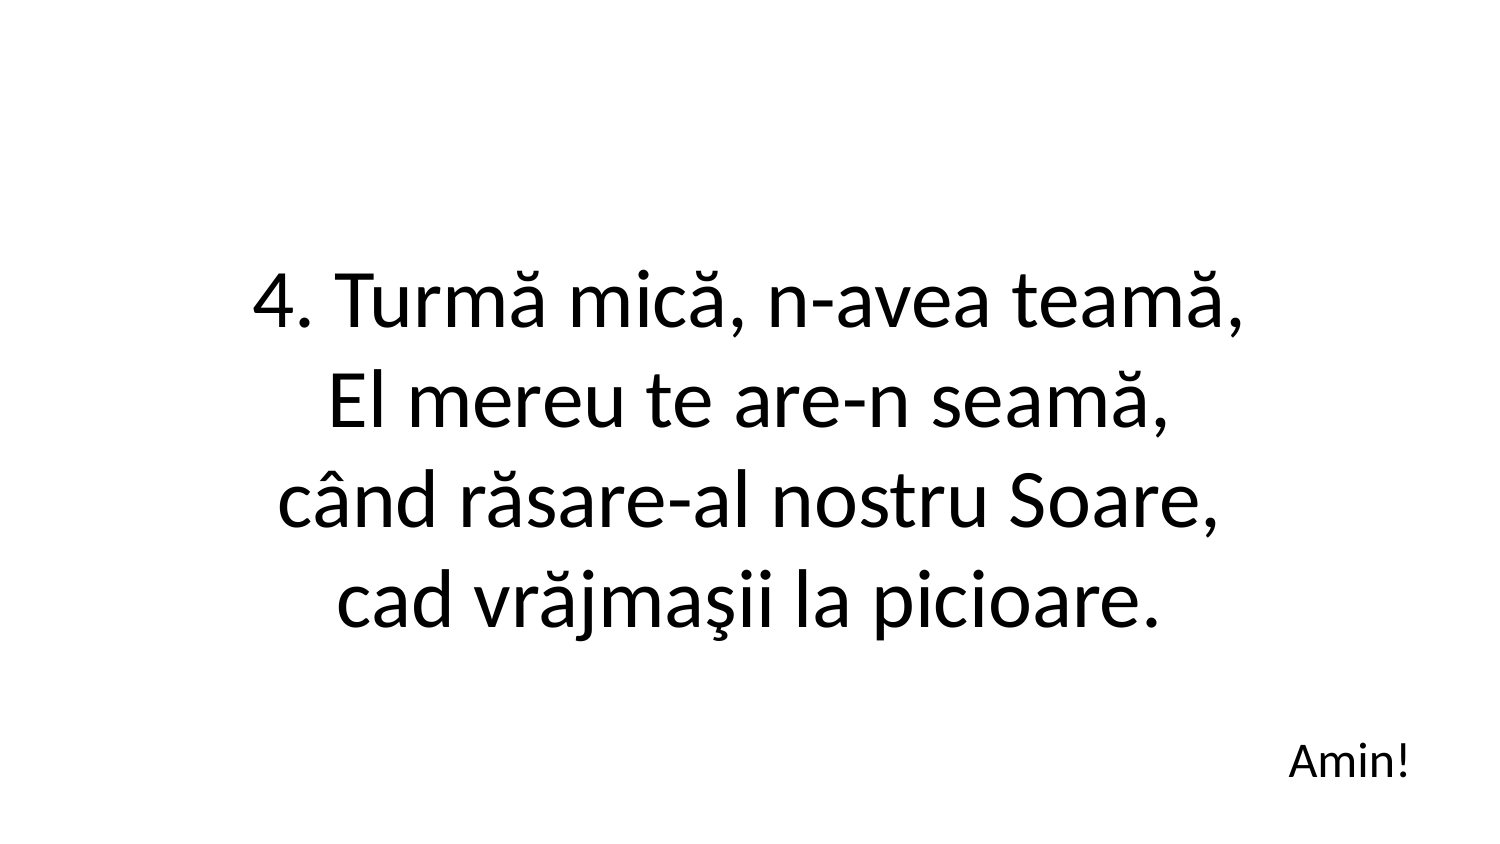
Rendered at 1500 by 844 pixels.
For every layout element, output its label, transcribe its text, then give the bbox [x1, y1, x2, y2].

text_box Amin! [1273, 674, 1427, 795]
text_box 4. Turmă mică, n-avea teamă, El mereu te are-n seamă, când răsare-al nostru Soare, cad vrăjmaşii la picioare. [237, 192, 1263, 652]
